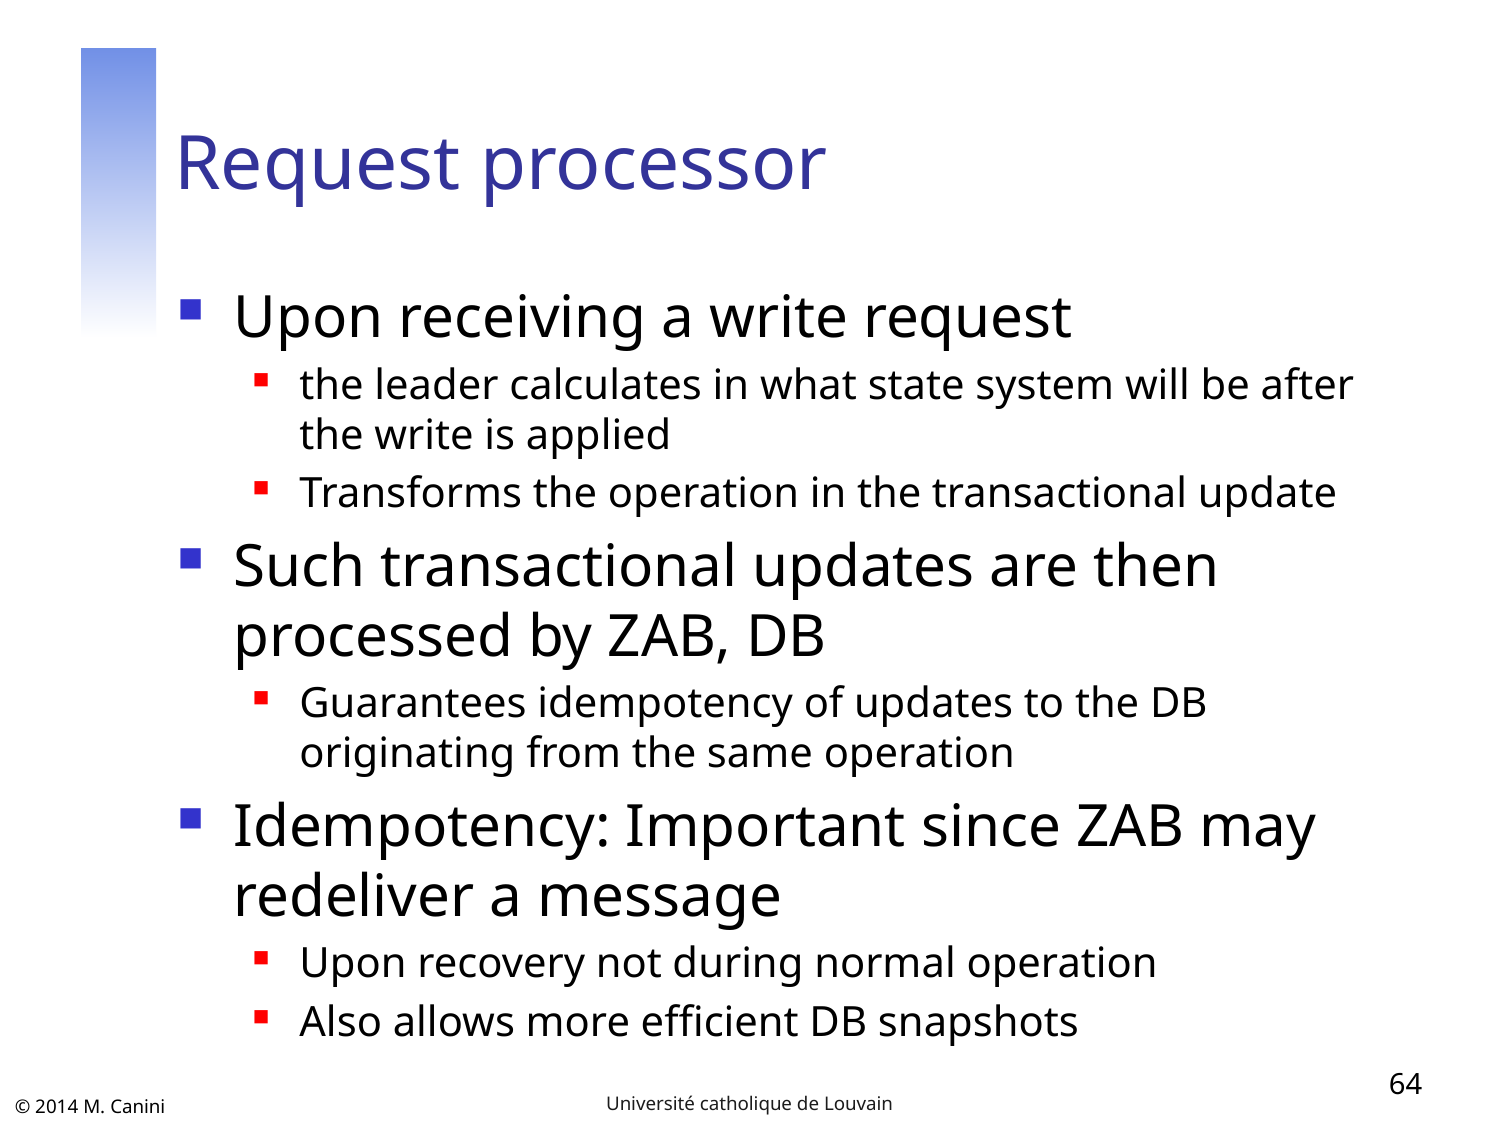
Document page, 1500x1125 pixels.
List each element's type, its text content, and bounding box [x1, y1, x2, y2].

list Upon receiving a write request the leader calculates in what state system will be after the write is applied Transforms the operation in the transactional update Such transactional updates are then processed by ZAB, DB Guarantees idempotency of updates to the DB originating from the same operation Idempotency: Important since ZAB may redeliver a message Upon recovery not during normal operation Also allows more efficient DB snapshots [162, 271, 1438, 1016]
title Request processor [158, 49, 1438, 213]
footer Université catholique de Louvain [512, 1083, 987, 1125]
slide_number 64 [1124, 1037, 1438, 1113]
